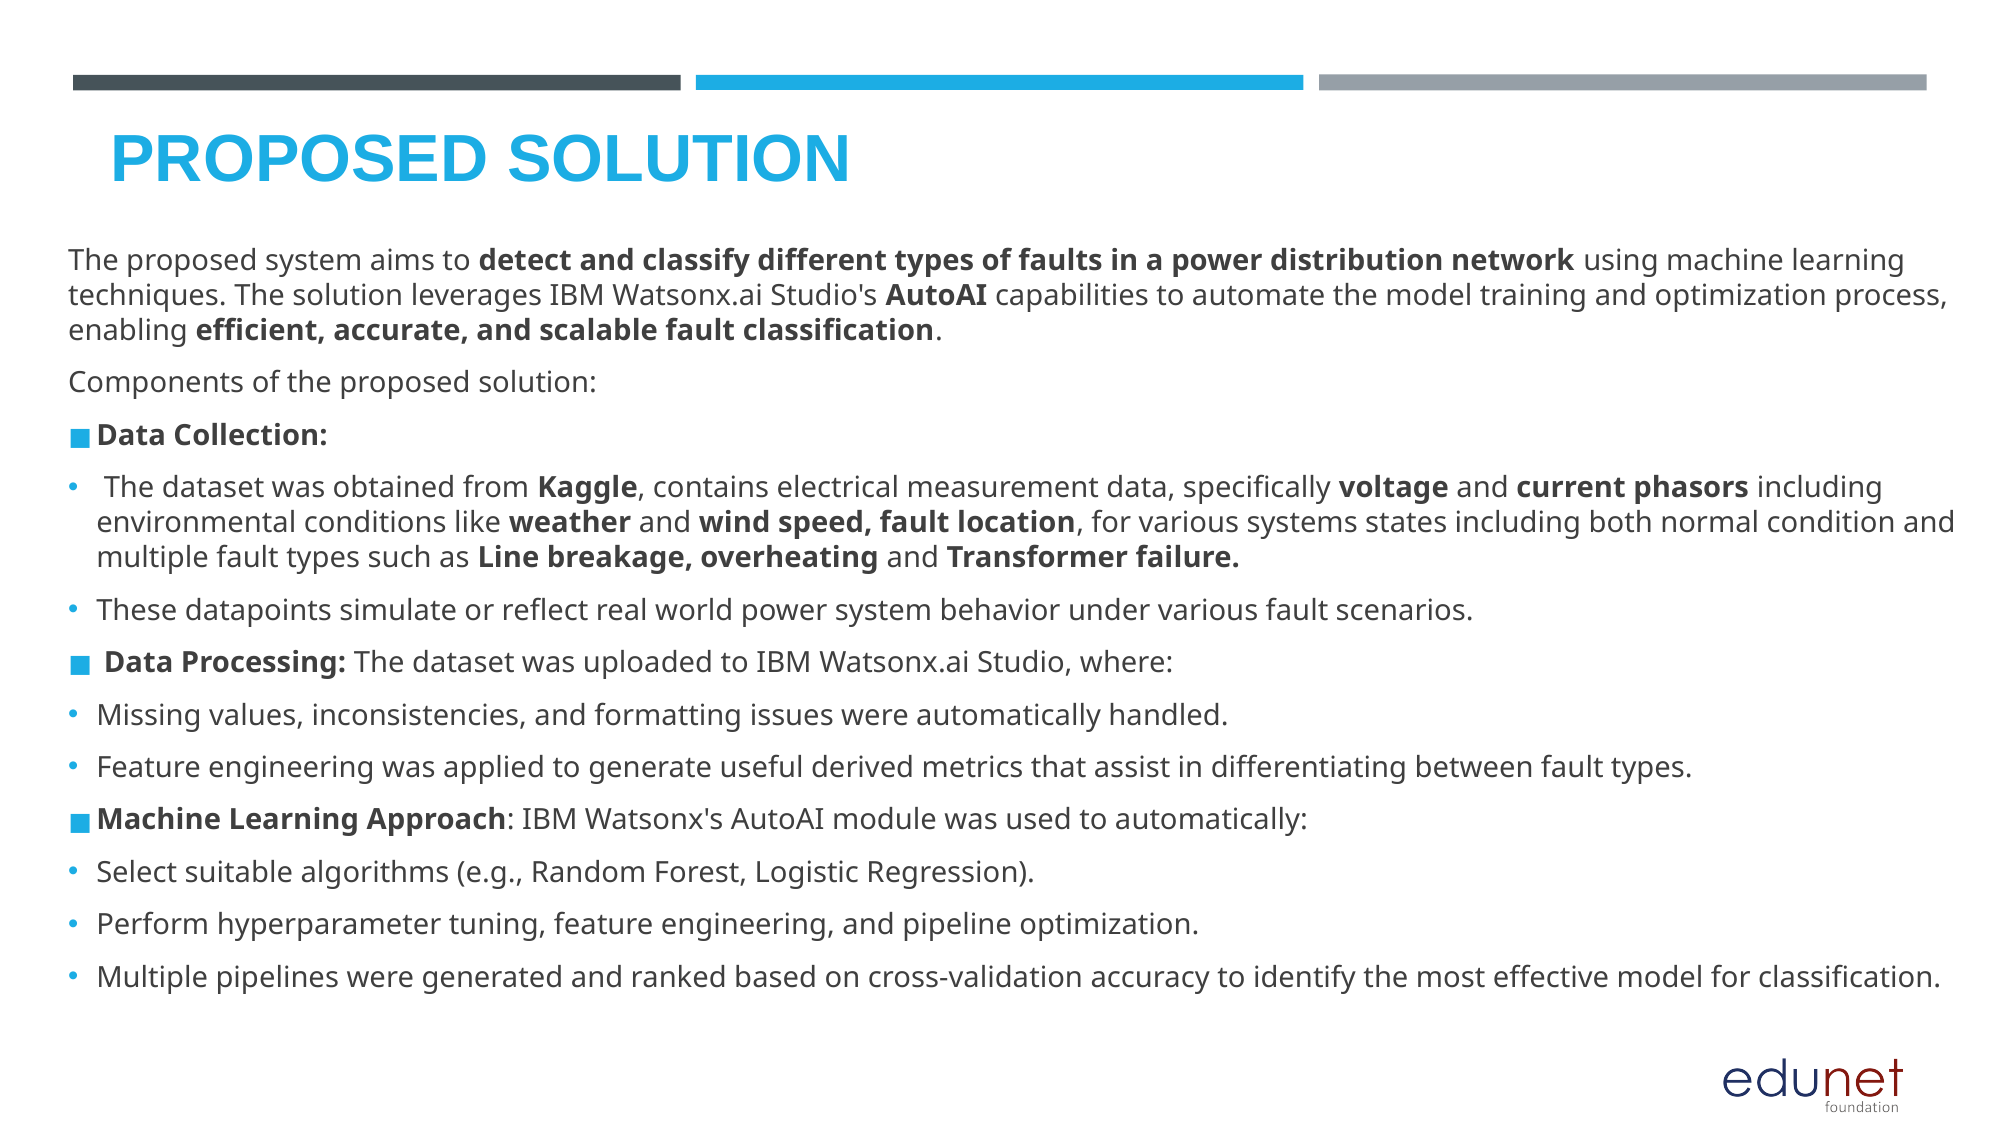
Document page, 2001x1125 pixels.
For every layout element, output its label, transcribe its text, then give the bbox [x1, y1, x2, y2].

picture [1719, 1081, 1905, 1116]
title PROPOSED SOLUTION [95, 115, 1905, 158]
list The proposed system aims to detect and classify different types of faults in a power distribution network using machine learning techniques. The solution leverages IBM Watsonx.ai Studio's AutoAI capabilities to automate the model training and optimization process, enabling efficient, accurate, and scalable fault classification. Components of the proposed solution: Data Collection: The dataset was obtained from Kaggle, contains electrical measurement data, specifically voltage and current phasors including environmental conditions like weather and wind speed, fault location, for various systems states including both normal condition and multiple fault types such as Line breakage, overheating and Transformer failure. These datapoints simulate or reflect real world power system behavior under various fault scenarios. Data Processing: The dataset was uploaded to IBM Watsonx.ai Studio, where: Missing values, inconsistencies, and formatting issues were automatically handled. Feature engineering was applied to generate useful derived metrics that assist in differentiating between fault types. Machine Learning Approach: IBM Watsonx's AutoAI module was used to automatically: Select suitable algorithms (e.g., Random Forest, Logistic Regression). Perform hyperparameter tuning, feature engineering, and pipeline optimization. Multiple pipelines were generated and ranked based on cross-validation accuracy to identify the most effective model for classification. [53, 158, 1979, 1081]
